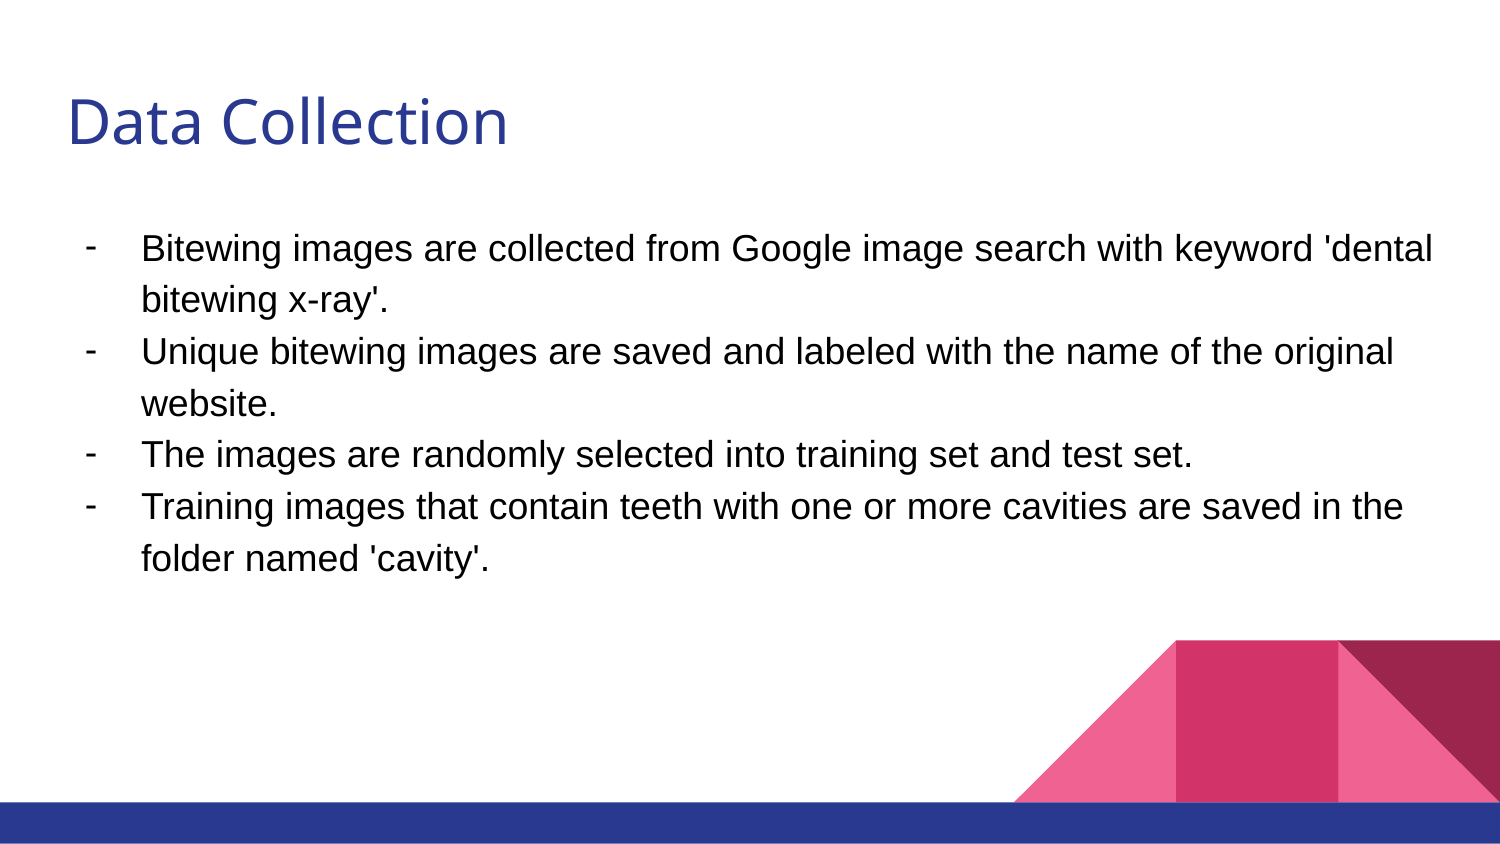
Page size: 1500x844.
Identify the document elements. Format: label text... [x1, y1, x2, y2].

title Data Collection [51, 67, 1449, 167]
list Bitewing images are collected from Google image search with keyword 'dental bitewing x-ray'. Unique bitewing images are saved and labeled with the name of the original website. The images are randomly selected into training set and test set. Training images that contain teeth with one or more cavities are saved in the folder named 'cavity'. [51, 201, 1449, 750]
